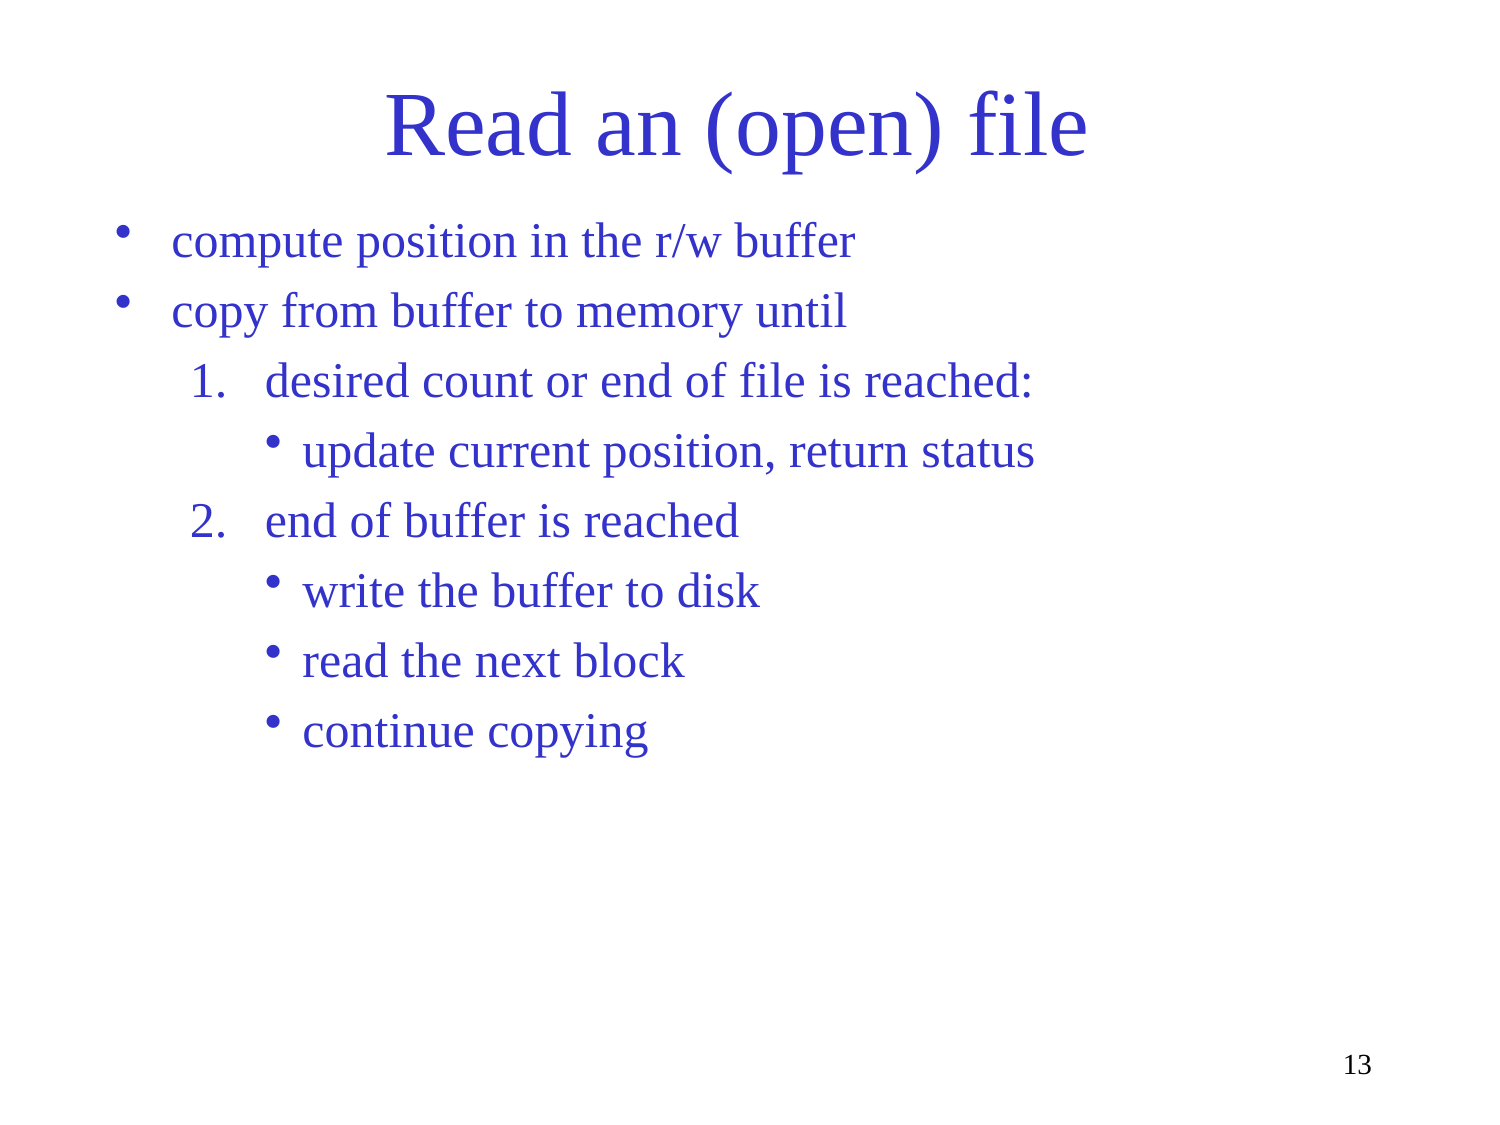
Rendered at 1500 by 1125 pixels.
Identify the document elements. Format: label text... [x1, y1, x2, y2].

list compute position in the r/w buffer copy from buffer to memory until desired count or end of file is reached: update current position, return status end of buffer is reached write the buffer to disk read the next block continue copying [99, 200, 1375, 938]
slide_number 13 [1074, 1037, 1388, 1101]
title Read an (open) file [99, 62, 1375, 175]
